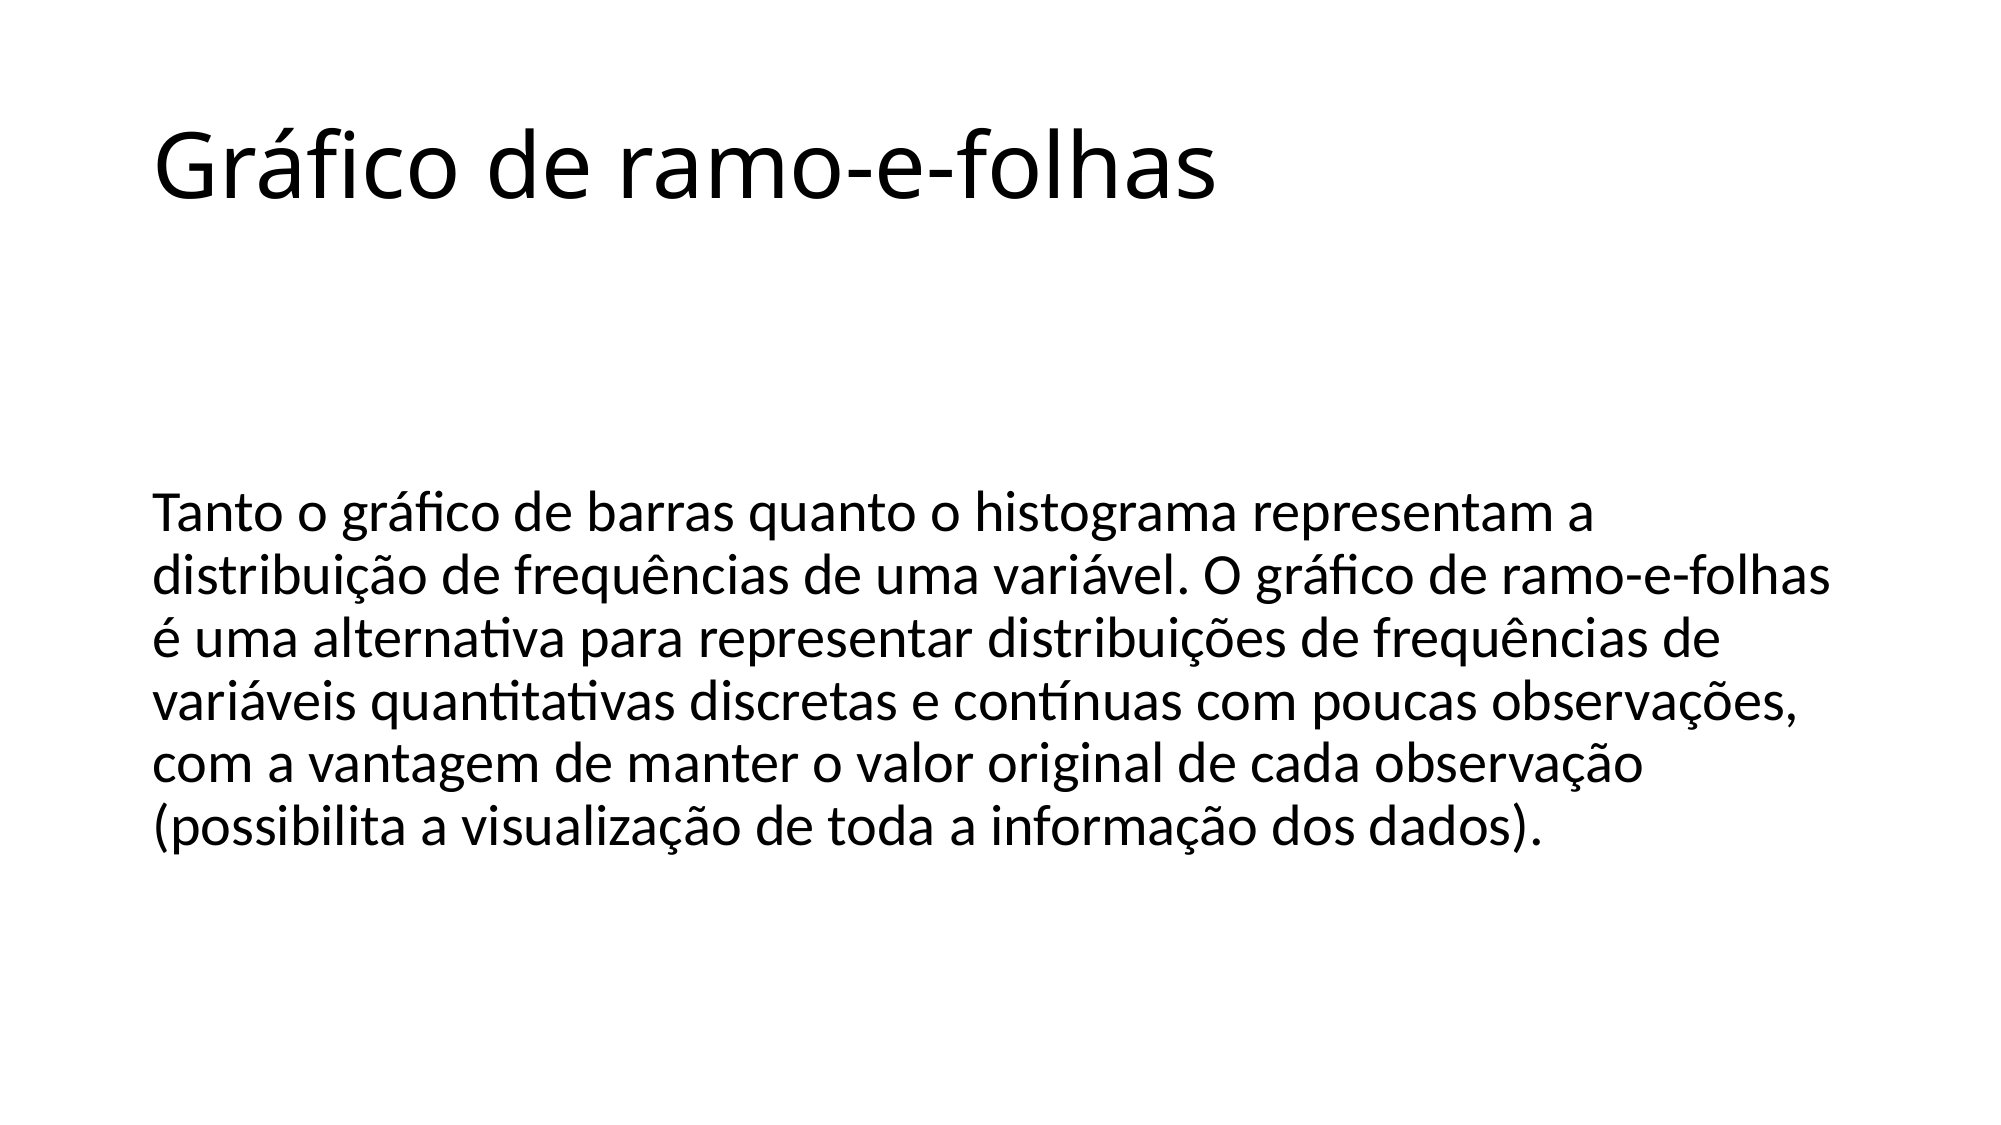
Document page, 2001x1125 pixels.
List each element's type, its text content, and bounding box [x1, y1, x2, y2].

list Tanto o gráfico de barras quanto o histograma representam a distribuição de frequências de uma variável. O gráfico de ramo-e-folhas é uma alternativa para representar distribuições de frequências de variáveis quantitativas discretas e contínuas com poucas observações, com a vantagem de manter o valor original de cada observação (possibilita a visualização de toda a informação dos dados). [137, 299, 1863, 1014]
title Gráfico de ramo-e-folhas [137, 59, 1863, 278]
